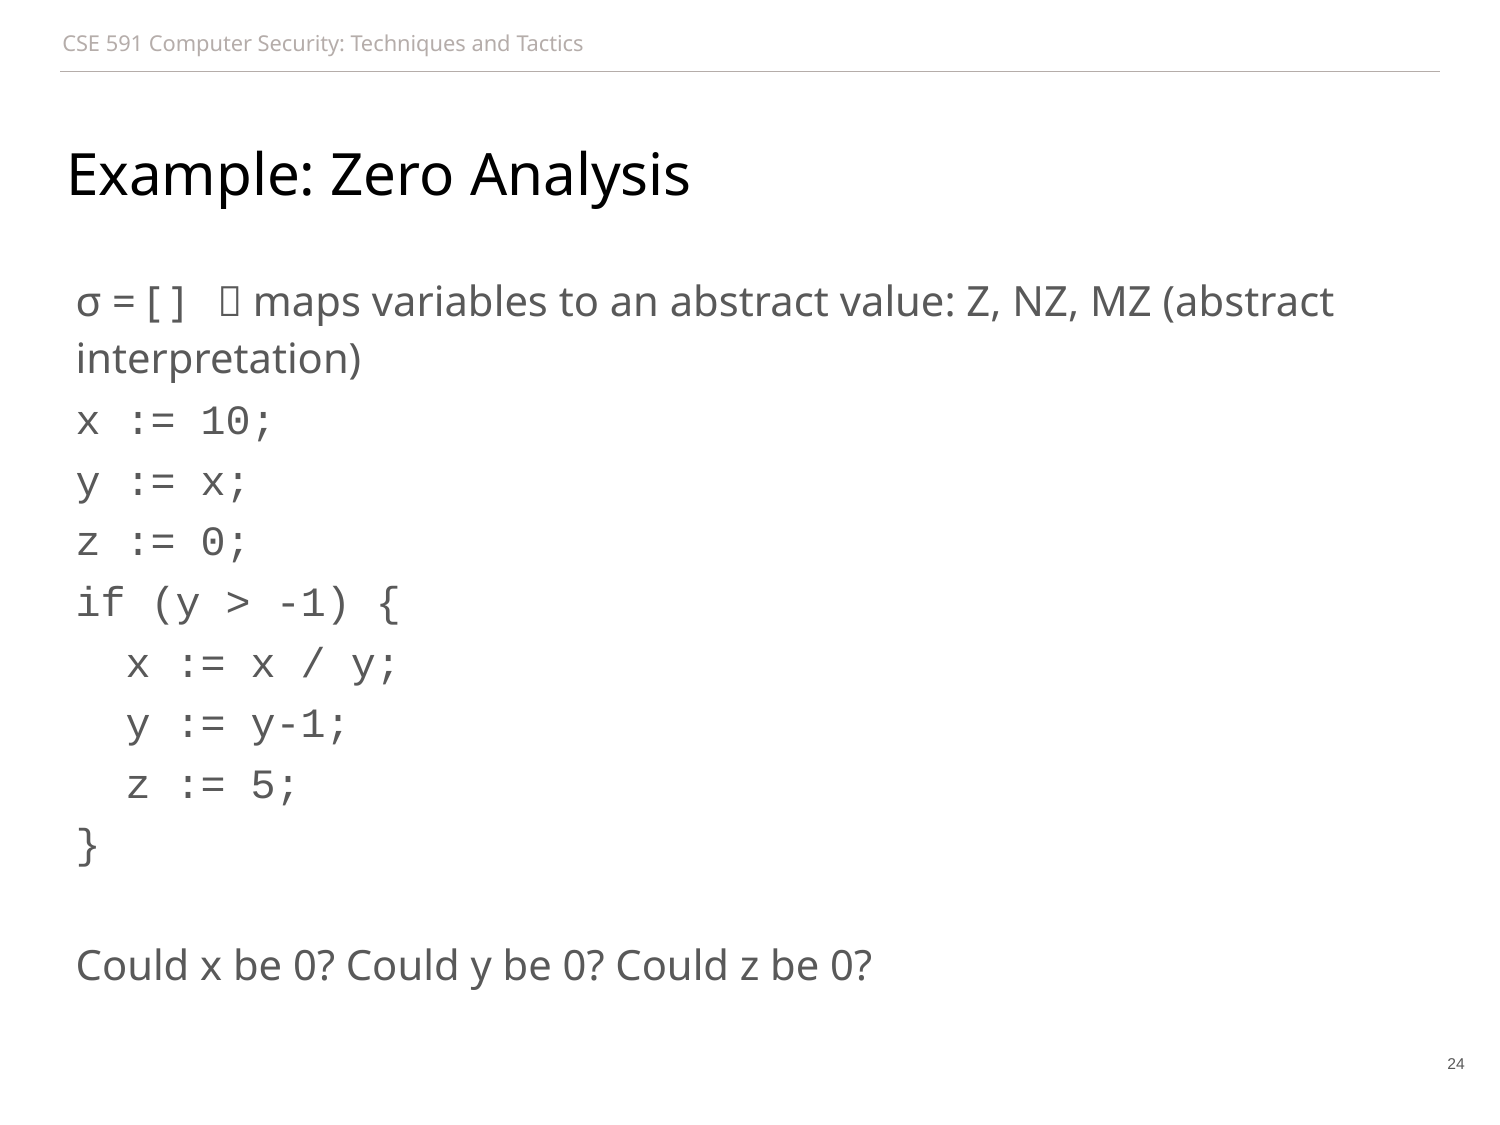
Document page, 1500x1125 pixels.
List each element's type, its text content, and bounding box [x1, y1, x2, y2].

title Example: Zero Analysis [51, 109, 1449, 236]
slide_number 24 [1389, 1019, 1480, 1106]
list σ = [ ]  maps variables to an abstract value: Z, NZ, MZ (abstract interpretation) x := 10; y := x; z := 0; if (y > -1) { x := x / y; y := y-1; z := 5; } Could x be 0? Could y be 0? Could z be 0? [51, 252, 1449, 1000]
